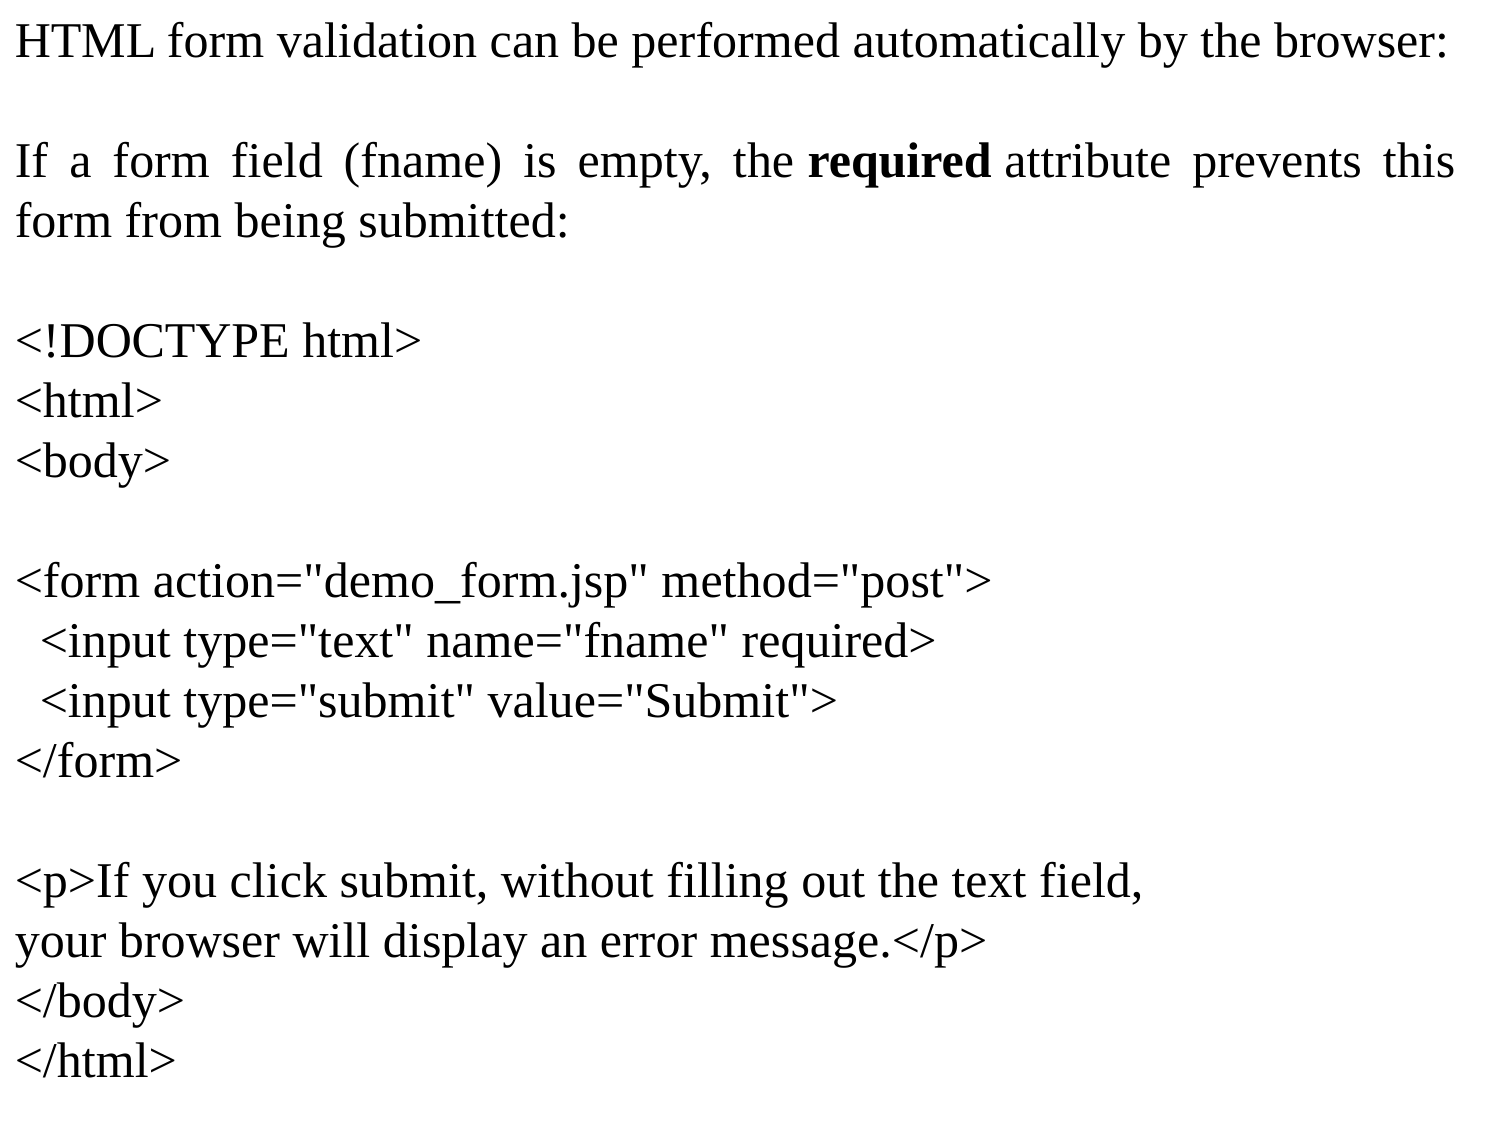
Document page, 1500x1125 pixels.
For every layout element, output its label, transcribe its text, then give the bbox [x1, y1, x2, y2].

text_box HTML form validation can be performed automatically by the browser: If a form field (fname) is empty, the required attribute prevents this form from being submitted: <!DOCTYPE html> <html> <body> <form action="demo_form.jsp" method="post"> <input type="text" name="fname" required> <input type="submit" value="Submit"> </form> <p>If you click submit, without filling out the text field, your browser will display an error message.</p> </body> </html> [0, 0, 1471, 1095]
